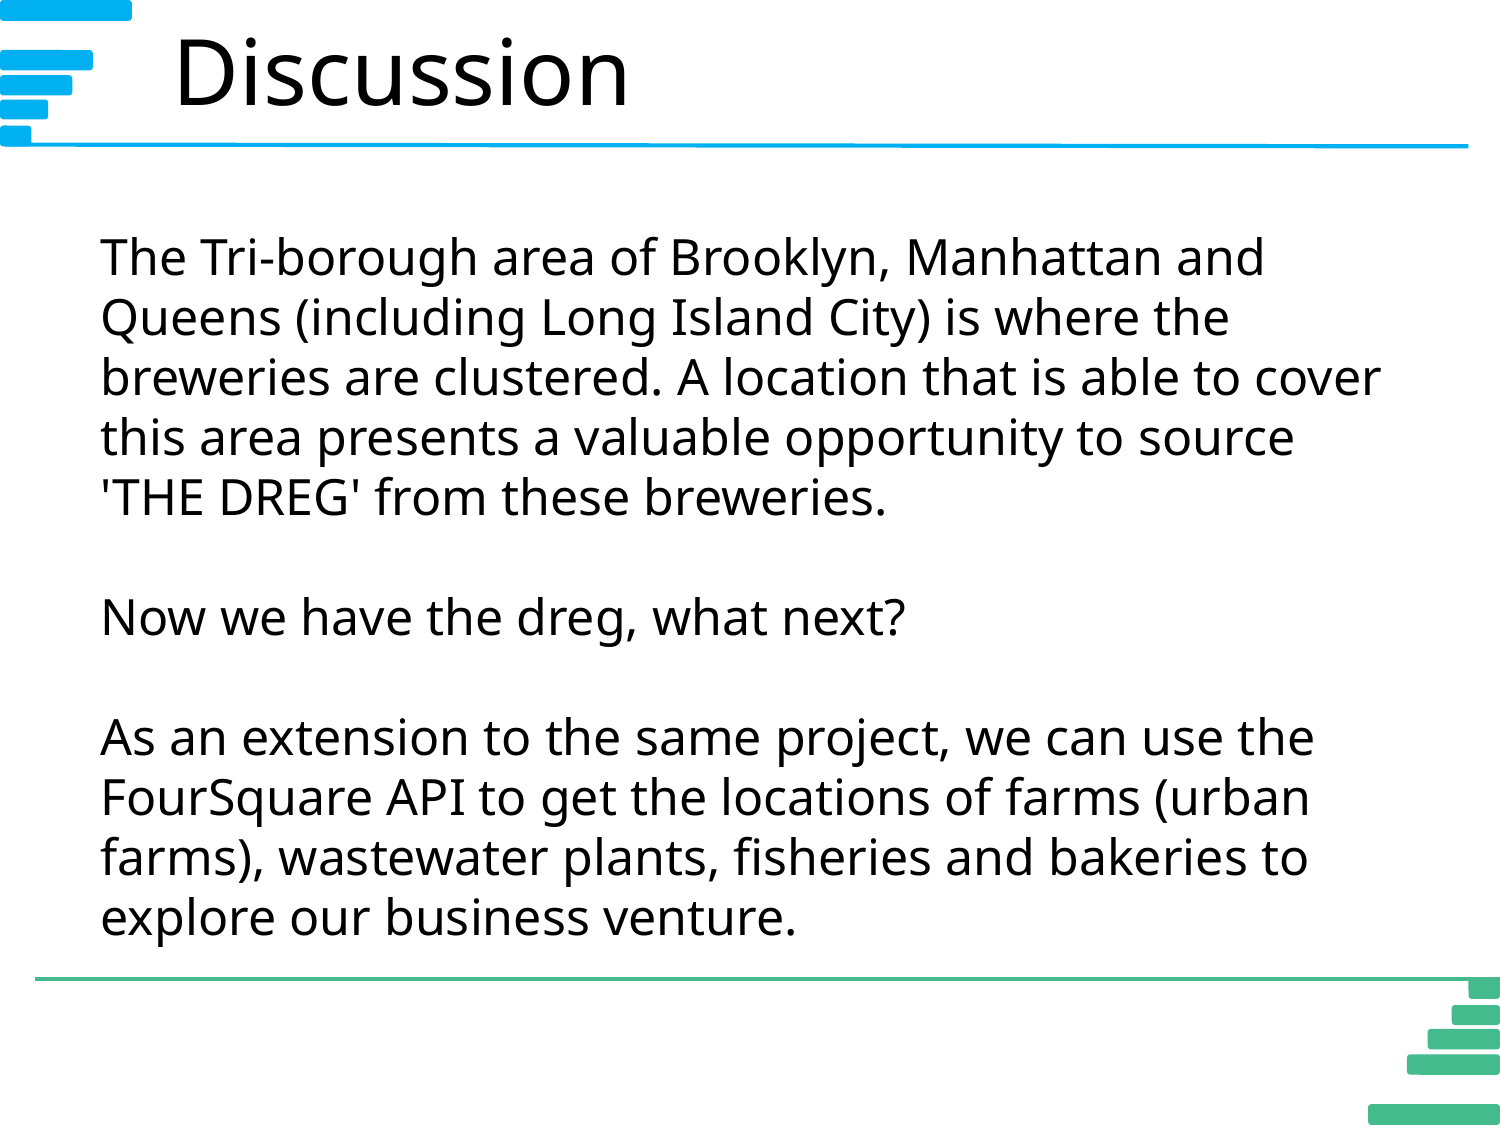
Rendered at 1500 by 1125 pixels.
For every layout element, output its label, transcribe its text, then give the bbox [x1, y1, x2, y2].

text_box The Tri-borough area of Brooklyn, Manhattan and Queens (including Long Island City) is where the breweries are clustered. A location that is able to cover this area presents a valuable opportunity to source 'THE DREG' from these breweries. Now we have the dreg, what next? As an extension to the same project, we can use the FourSquare API to get the locations of farms (urban farms), wastewater plants, fisheries and bakeries to explore our business venture. [85, 217, 1415, 1013]
title Discussion [157, 0, 1452, 152]
